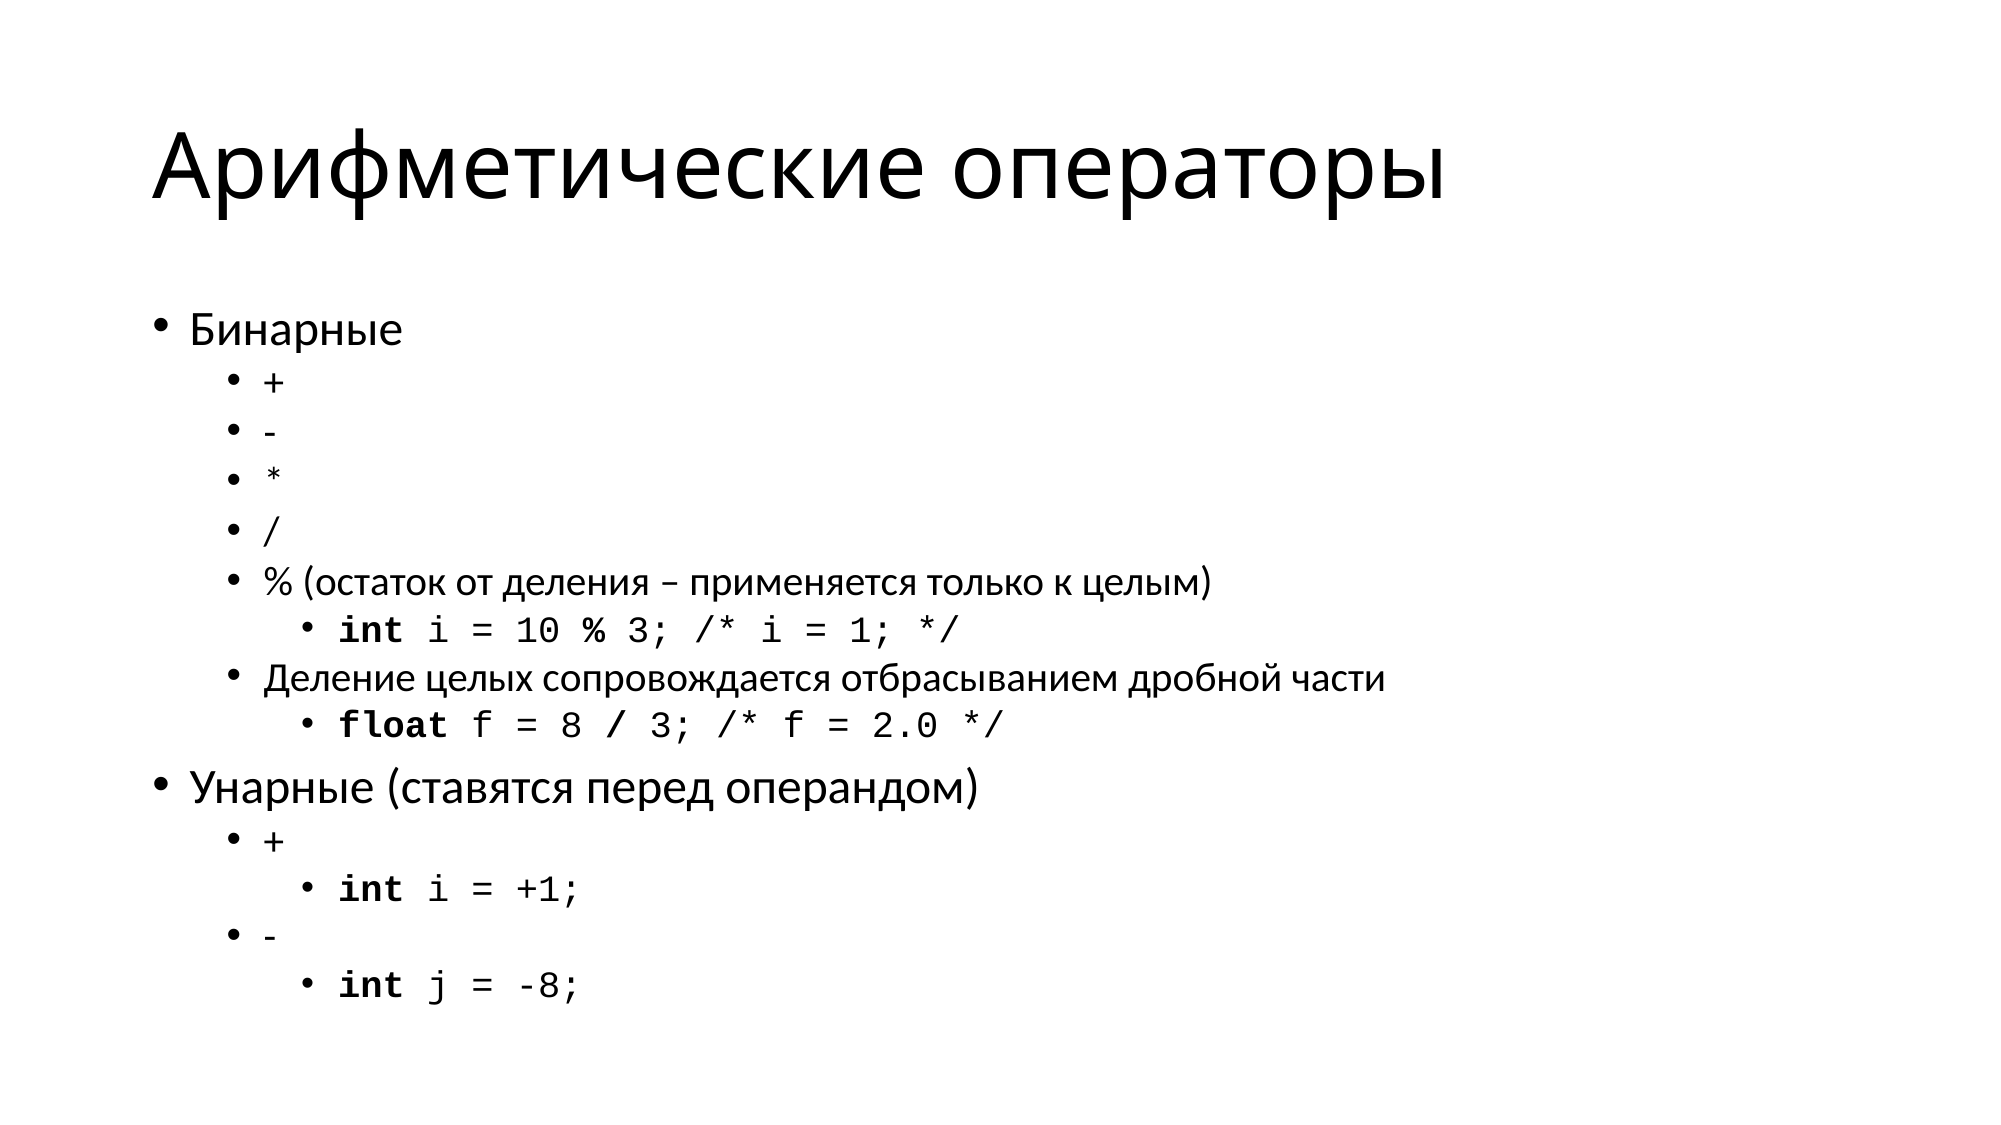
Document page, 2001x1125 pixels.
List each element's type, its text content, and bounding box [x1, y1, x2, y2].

list Бинарные + - * / % (остаток от деления – применяется только к целым) int i = 10 % 3; /* i = 1; */ Деление целых сопровождается отбрасыванием дробной части float f = 8 / 3; /* f = 2.0 */ Унарные (ставятся перед операндом) + int i = +1; - int j = -8; [137, 299, 1863, 1014]
title Арифметические операторы [137, 59, 1863, 278]
